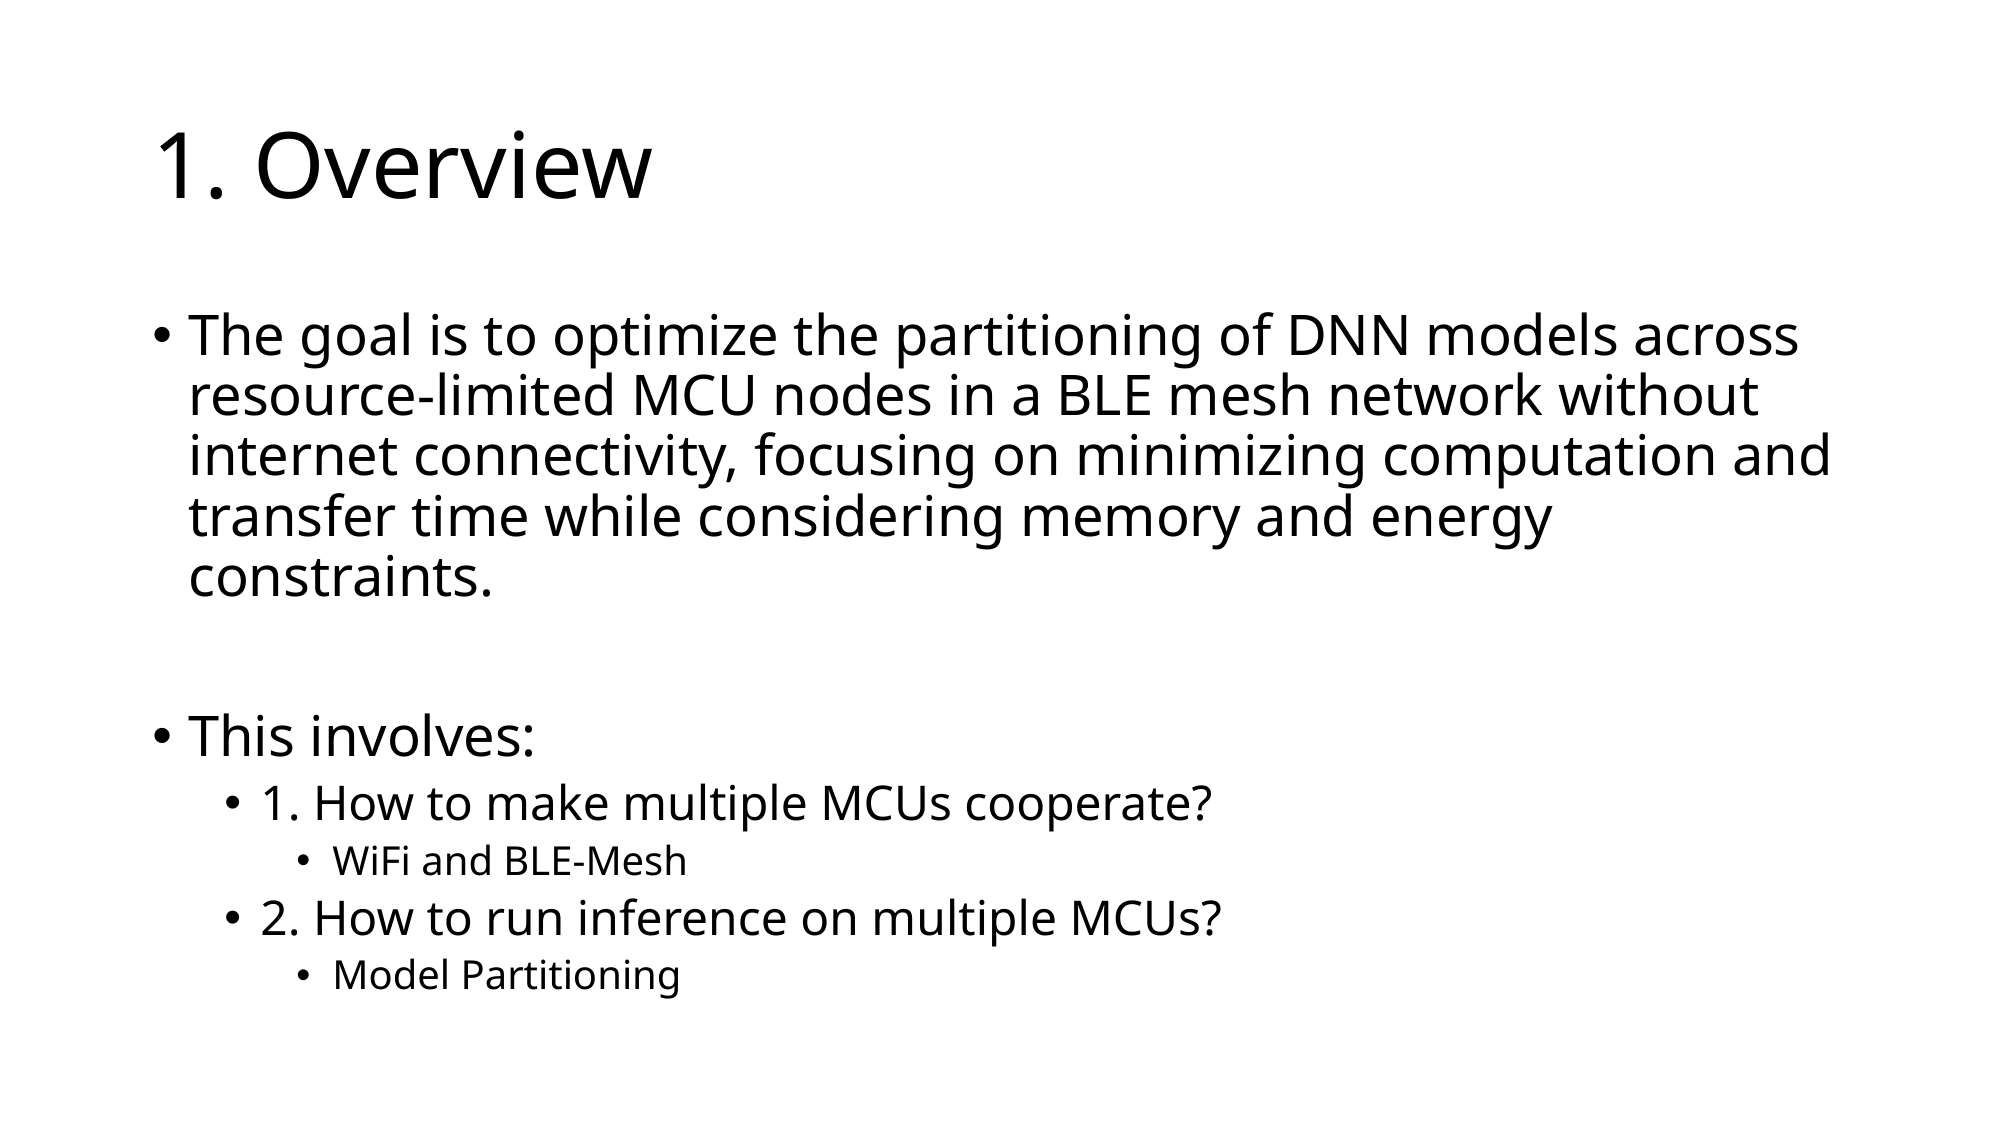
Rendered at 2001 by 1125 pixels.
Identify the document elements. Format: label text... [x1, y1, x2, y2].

list The goal is to optimize the partitioning of DNN models across resource-limited MCU nodes in a BLE mesh network without internet connectivity, focusing on minimizing computation and transfer time while considering memory and energy constraints. This involves: 1. How to make multiple MCUs cooperate? WiFi and BLE-Mesh 2. How to run inference on multiple MCUs? Model Partitioning [137, 299, 1863, 1014]
title 1. Overview [137, 59, 1863, 278]
